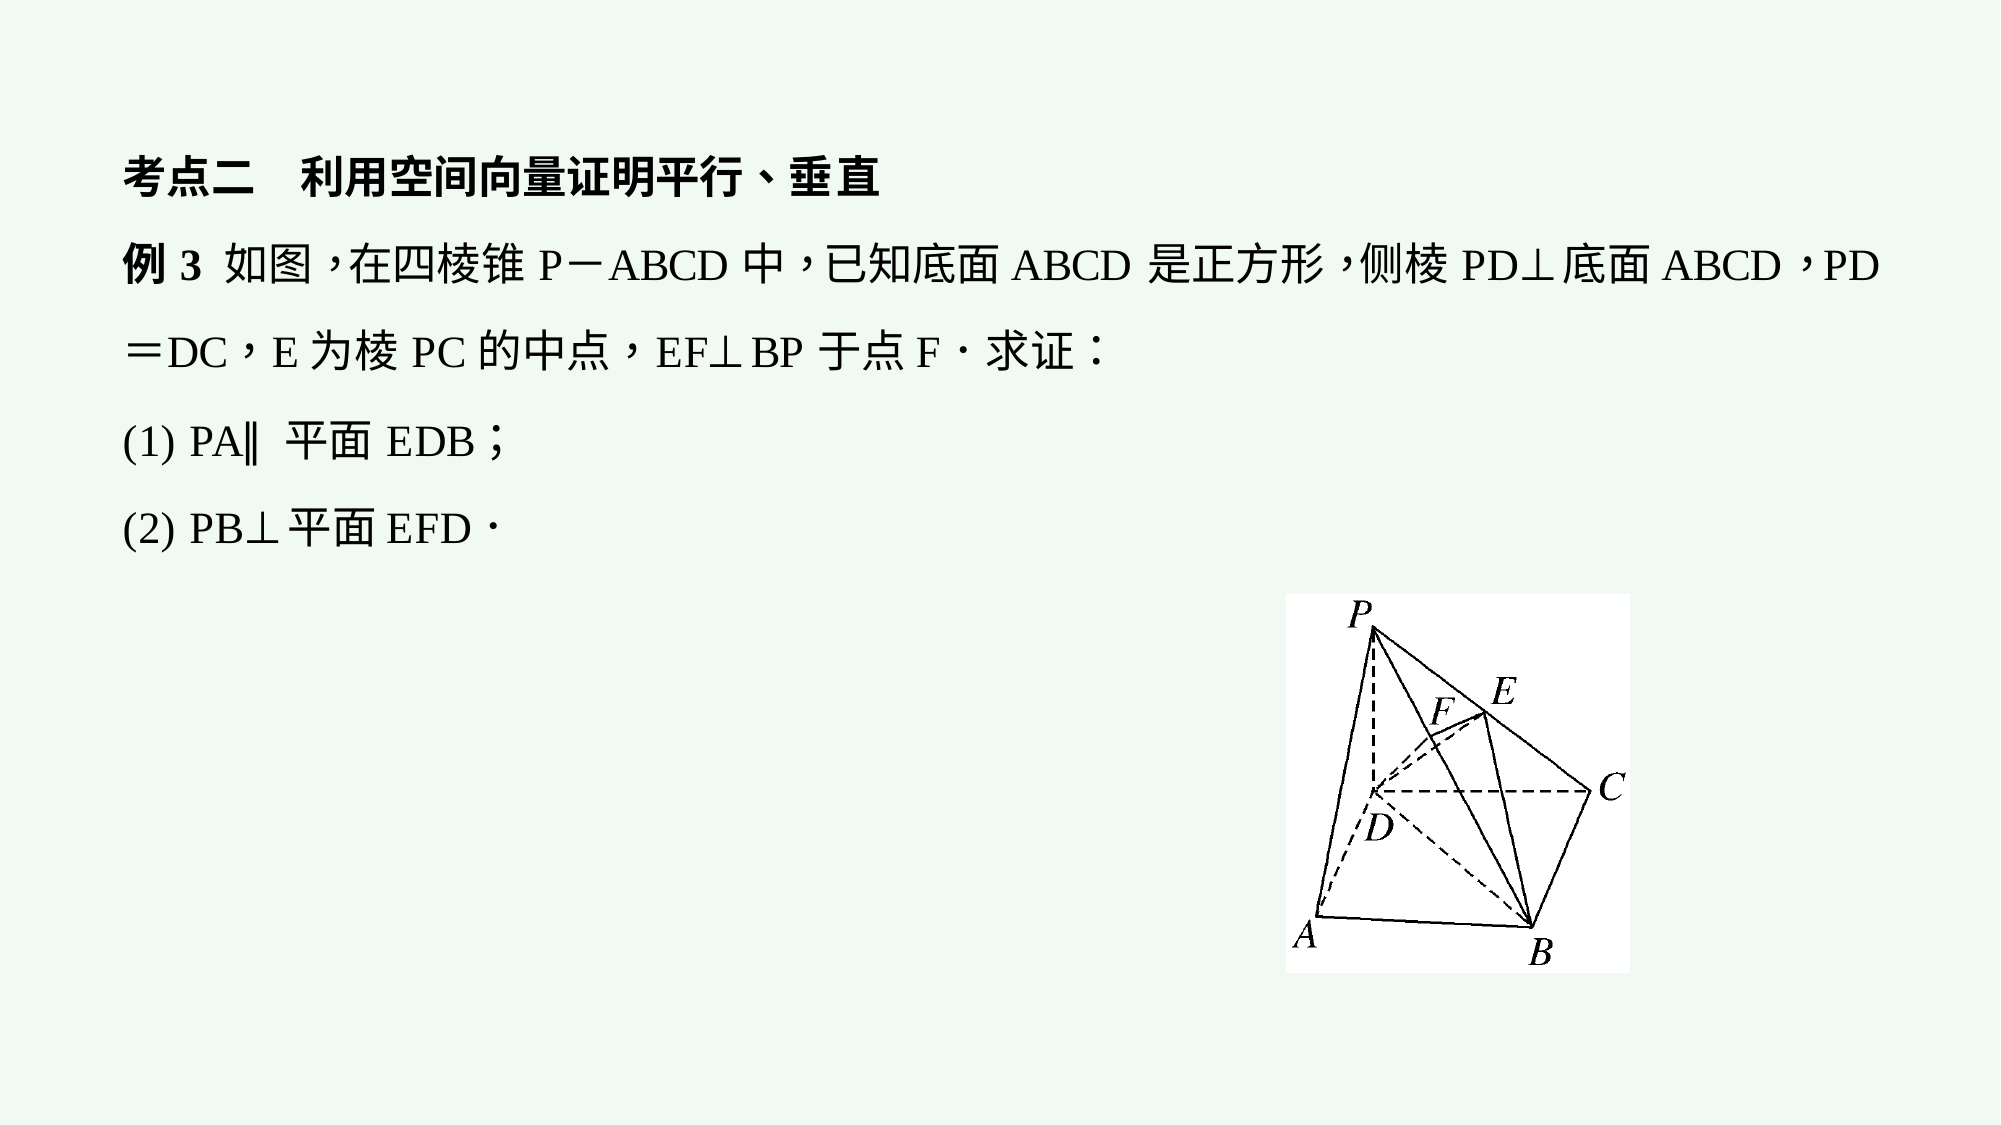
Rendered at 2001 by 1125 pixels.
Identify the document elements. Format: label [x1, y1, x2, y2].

text_box [122, 149, 1881, 1125]
